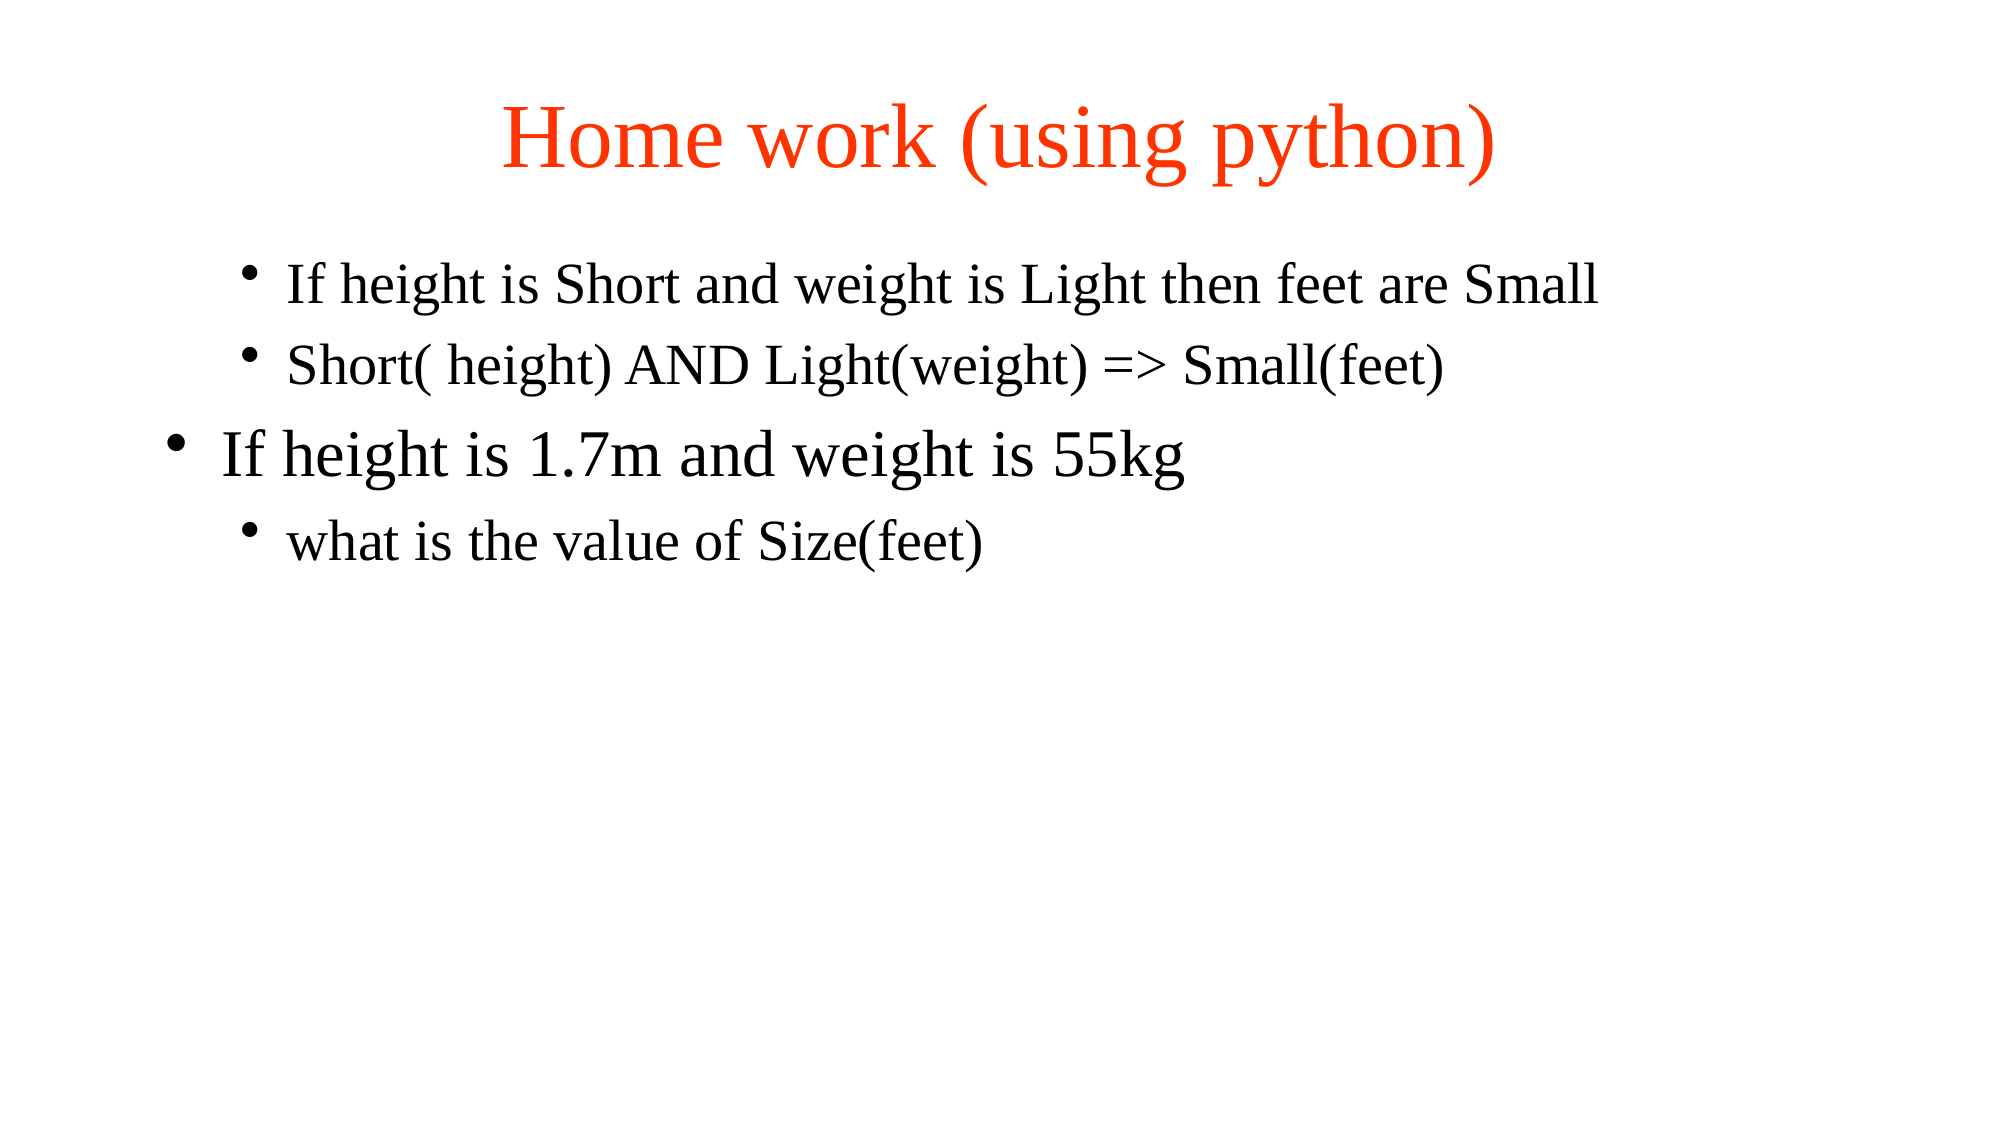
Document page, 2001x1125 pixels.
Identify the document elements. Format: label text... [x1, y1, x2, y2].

title Home work (using python) [150, 37, 1850, 225]
list If height is Short and weight is Light then feet are Small Short( height) AND Light(weight) => Small(feet) If height is 1.7m and weight is 55kg what is the value of Size(feet) [150, 237, 1967, 1000]
